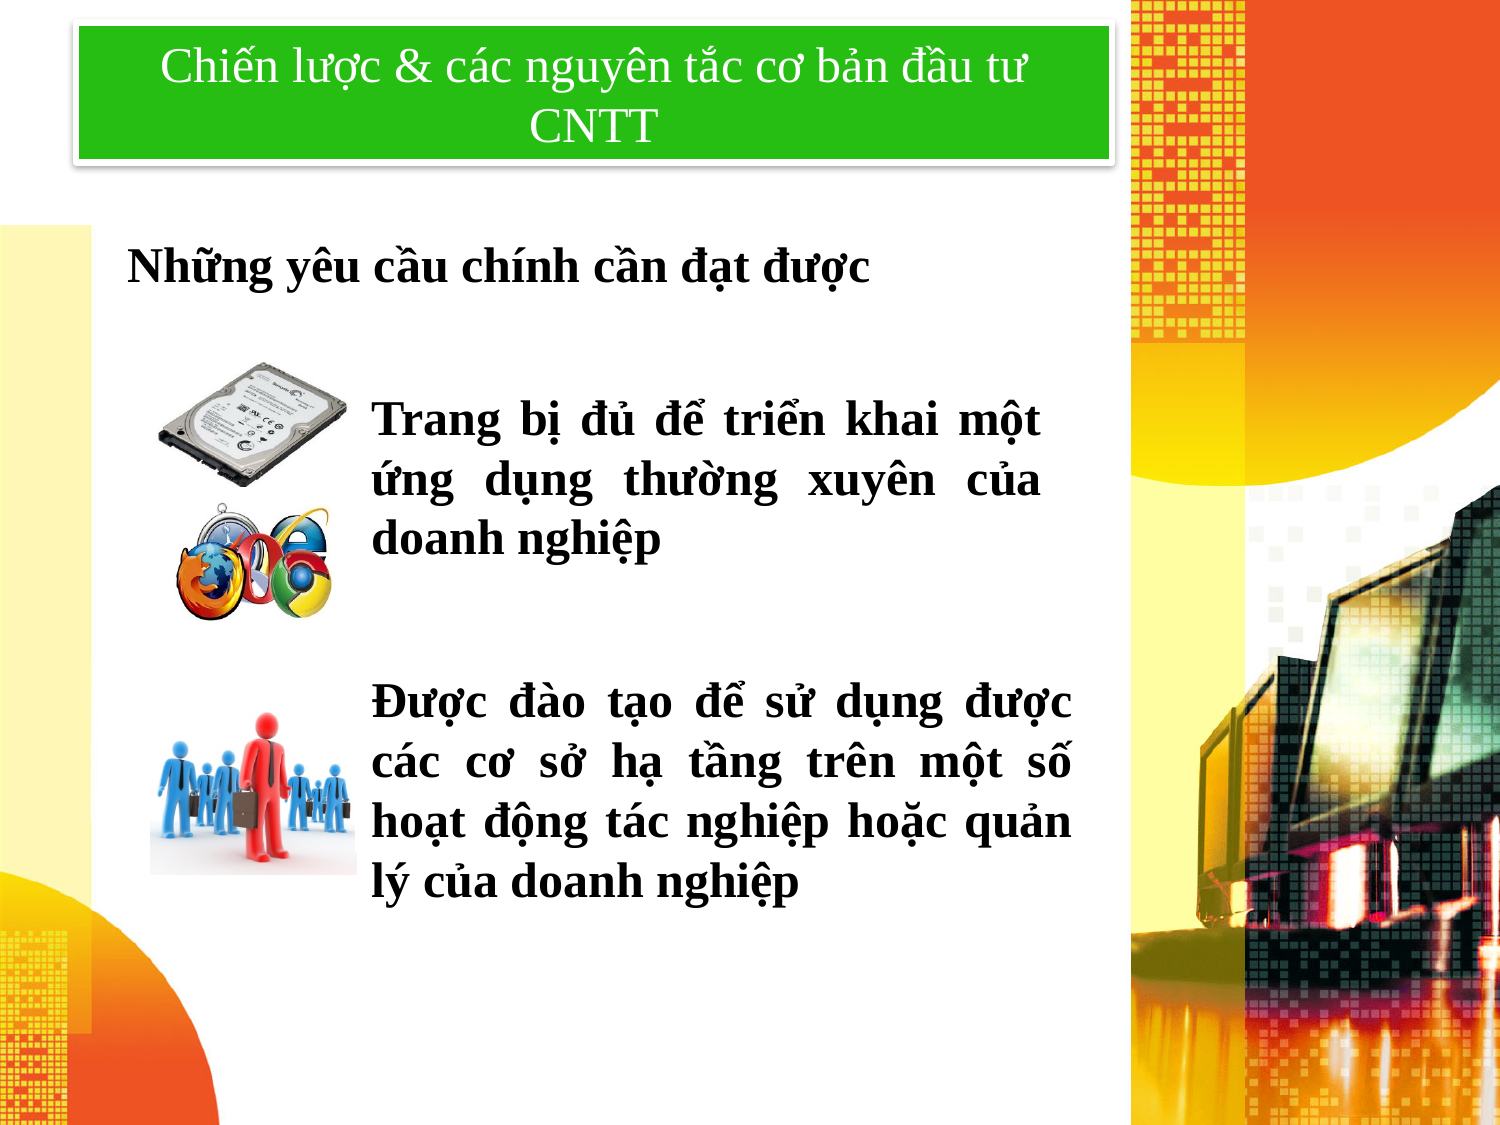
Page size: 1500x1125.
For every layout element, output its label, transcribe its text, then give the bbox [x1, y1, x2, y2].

text_box Được đào tạo để sử dụng được các cơ sở hạ tầng trên một số hoạt động tác nghiệp hoặc quản lý của doanh nghiệp [362, 723, 1089, 852]
text_box Trang bị đủ để triển khai một ứng dụng thường xuyên của doanh nghiệp [362, 423, 1059, 527]
text_box Những yêu cầu chính cần đạt được [110, 198, 1089, 327]
text_box Chiến lược & các nguyên tắc cơ bản đầu tư CNTT [73, 19, 1115, 166]
picture [0, 0, 1500, 1125]
